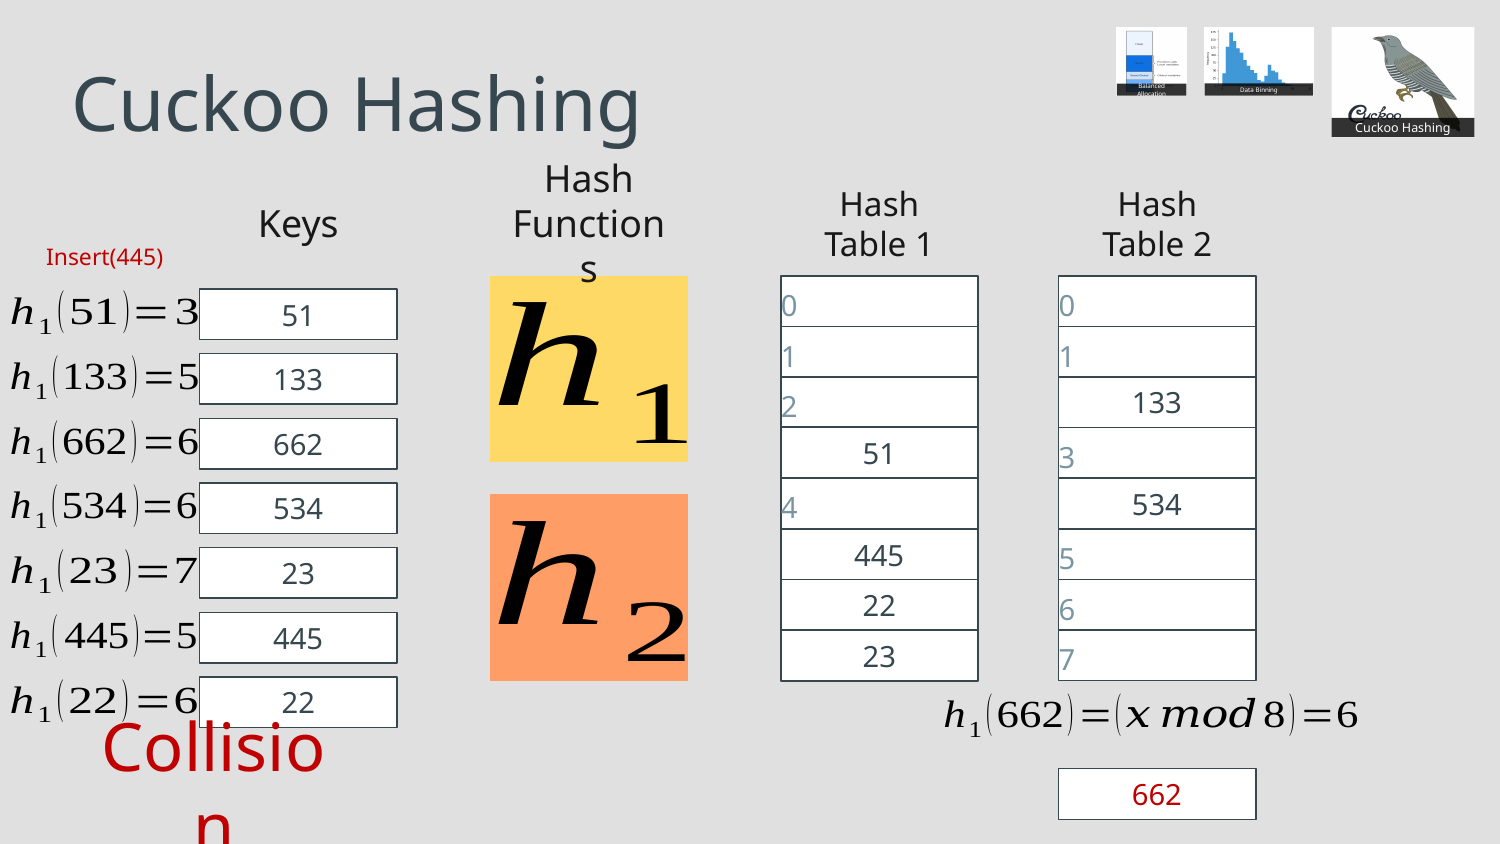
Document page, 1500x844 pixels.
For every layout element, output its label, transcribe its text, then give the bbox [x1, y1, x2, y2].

text_box 23 [198, 546, 399, 600]
text_box Insert(445) [0, 229, 233, 284]
title Cuckoo Hashing [56, 40, 909, 167]
text_box Keys [198, 167, 399, 278]
text_box Hash Table 2 [1056, 168, 1258, 276]
text_box Collision [68, 732, 360, 837]
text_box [1331, 26, 1475, 138]
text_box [1058, 275, 1257, 681]
text_box 445 [198, 610, 399, 665]
text_box Hash Functions [488, 167, 690, 278]
text_box 133 [198, 352, 399, 406]
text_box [780, 275, 979, 681]
text_box 22 [198, 675, 399, 730]
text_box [1116, 26, 1187, 96]
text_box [1204, 26, 1314, 96]
text_box 662 [198, 416, 399, 471]
text_box 662 [1056, 767, 1258, 821]
text_box Hash Table 1 [779, 168, 980, 276]
text_box 51 [198, 287, 399, 342]
text_box 534 [198, 481, 399, 536]
